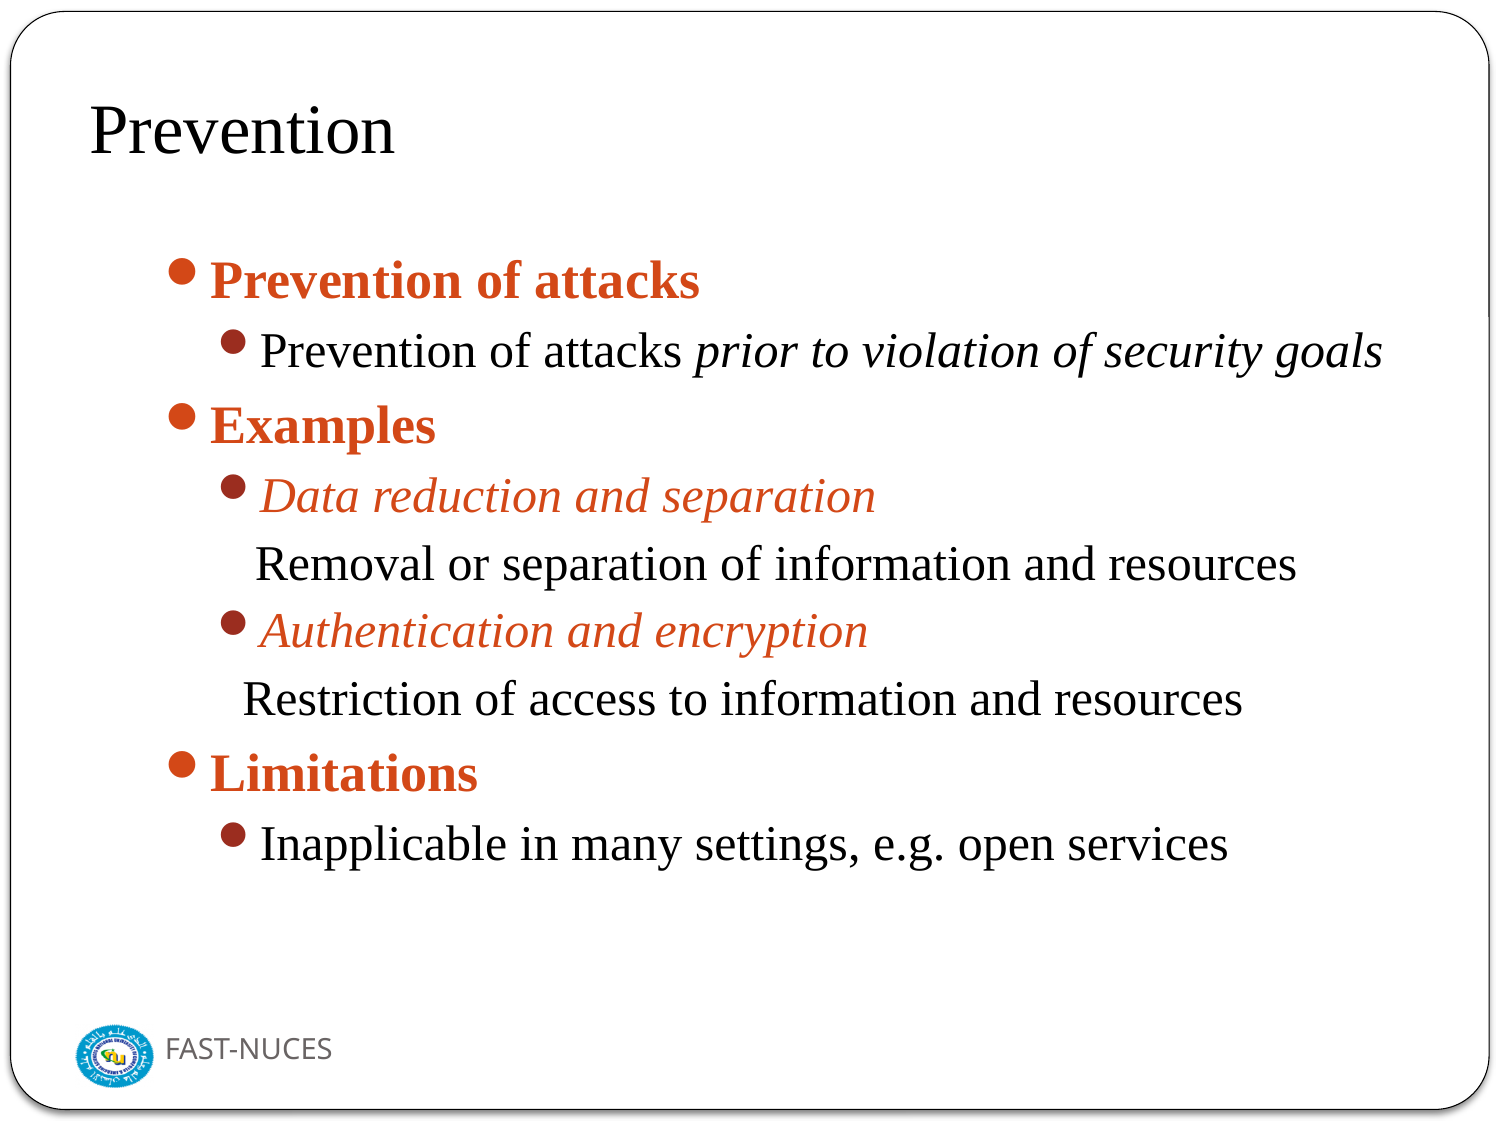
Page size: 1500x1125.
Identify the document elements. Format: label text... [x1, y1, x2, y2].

title Prevention [75, 75, 1350, 183]
picture [74, 1024, 154, 1088]
list Prevention of attacks Prevention of attacks prior to violation of security goals Examples Data reduction and separation Removal or separation of information and resources Authentication and encryption Restriction of access to information and resources Limitations Inapplicable in many settings, e.g. open services [150, 237, 1425, 863]
picture [91, 1038, 138, 1075]
footer FAST-NUCES [150, 1012, 800, 1088]
picture [123, 1060, 154, 1088]
